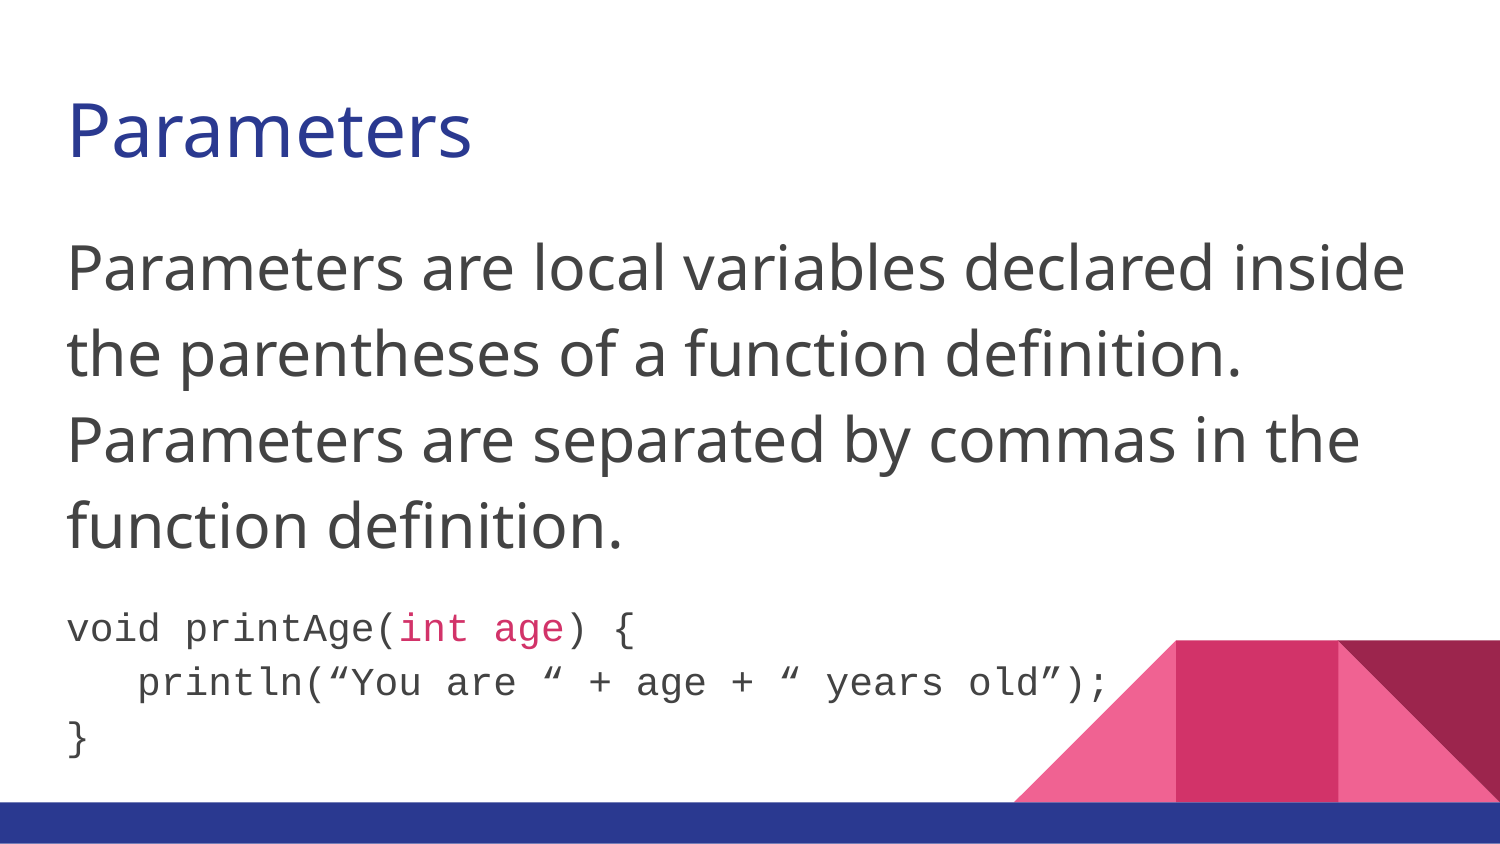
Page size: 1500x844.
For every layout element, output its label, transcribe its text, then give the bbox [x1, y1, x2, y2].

list Parameters are local variables declared inside the parentheses of a function definition. Parameters are separated by commas in the function definition. void printAge(int age) { println(“You are “ + age + “ years old”); } [51, 201, 1449, 750]
title Parameters [51, 67, 1449, 167]
